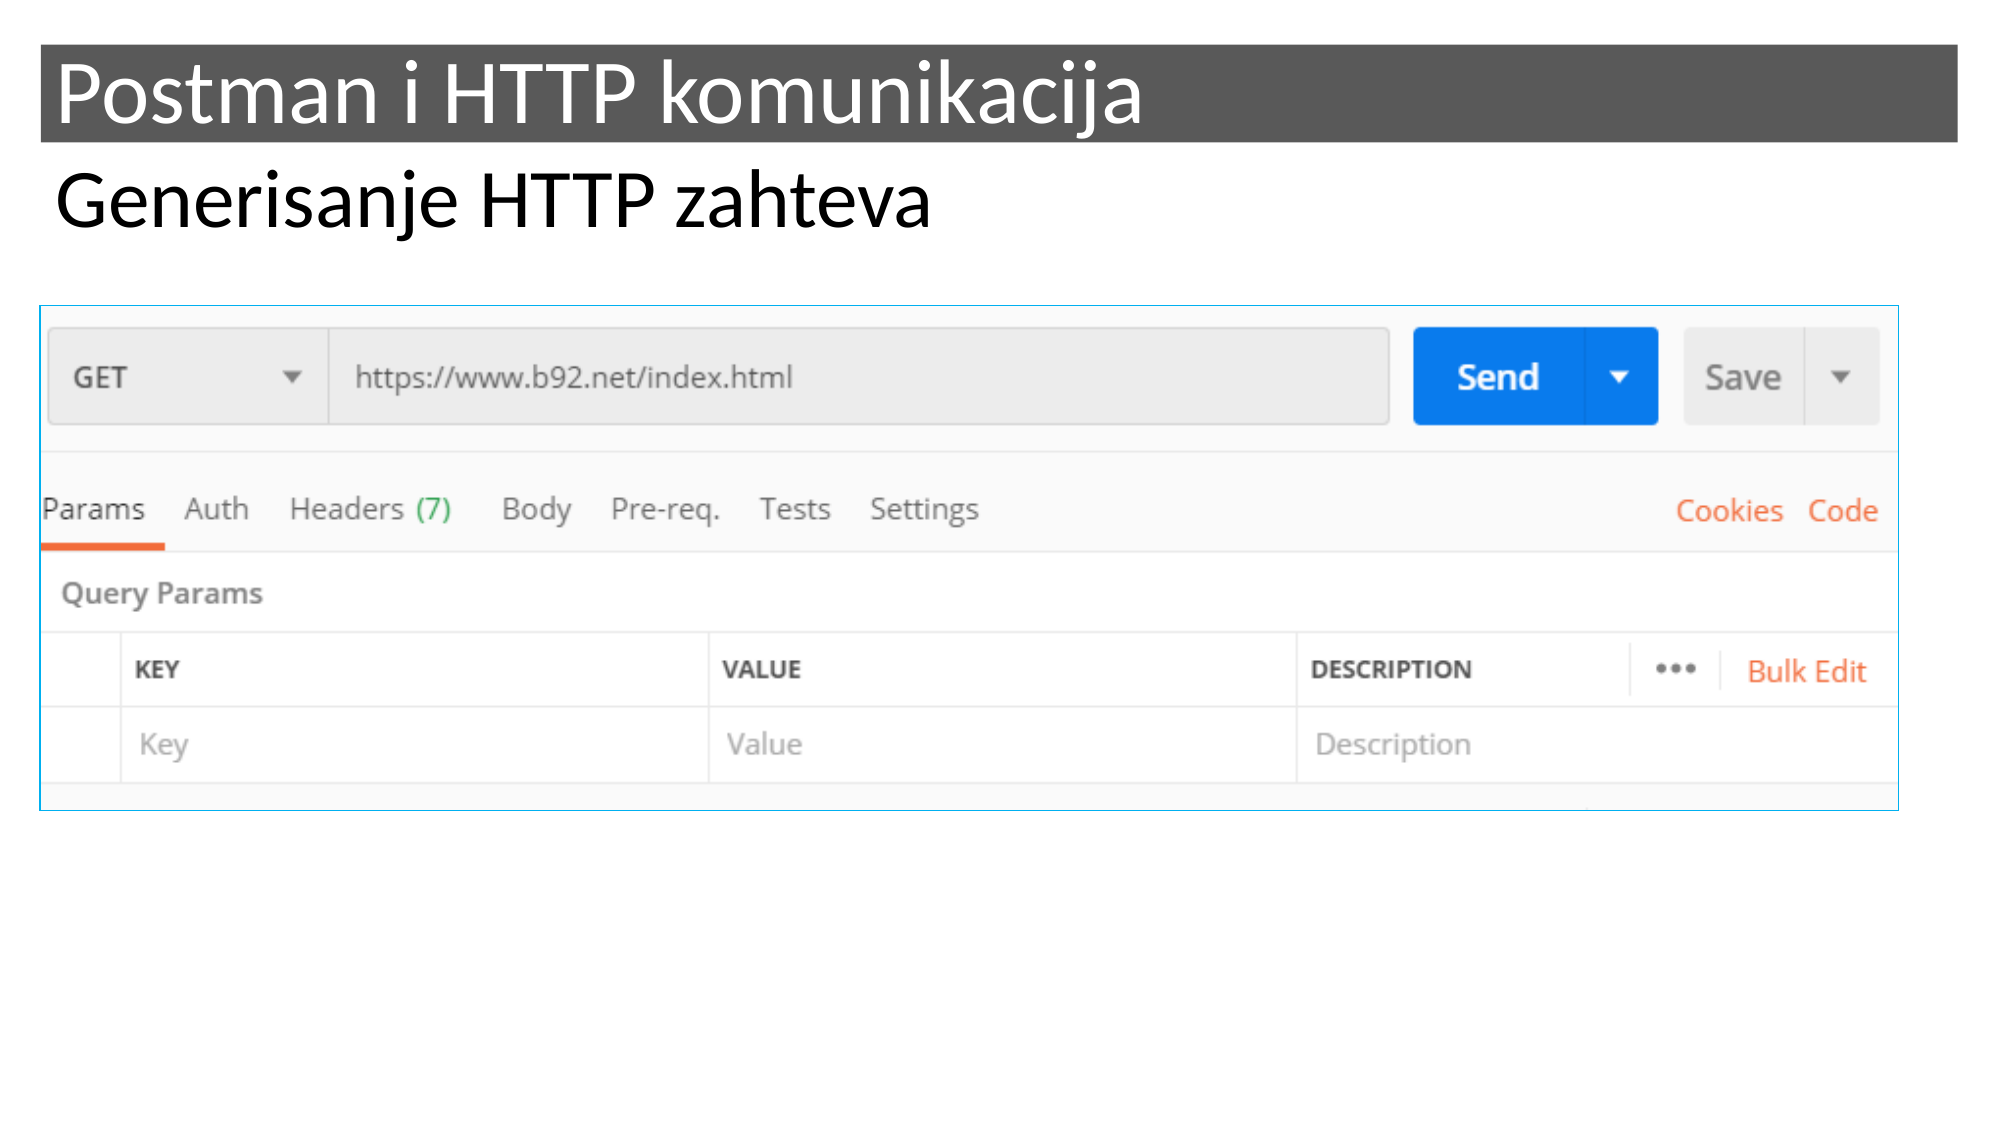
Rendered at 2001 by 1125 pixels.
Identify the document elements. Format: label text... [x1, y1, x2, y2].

picture [42, 307, 1897, 809]
text_box Generisanje HTTP zahteva [40, 157, 1958, 244]
text_box Postman i HTTP komunikacija [40, 44, 1958, 143]
